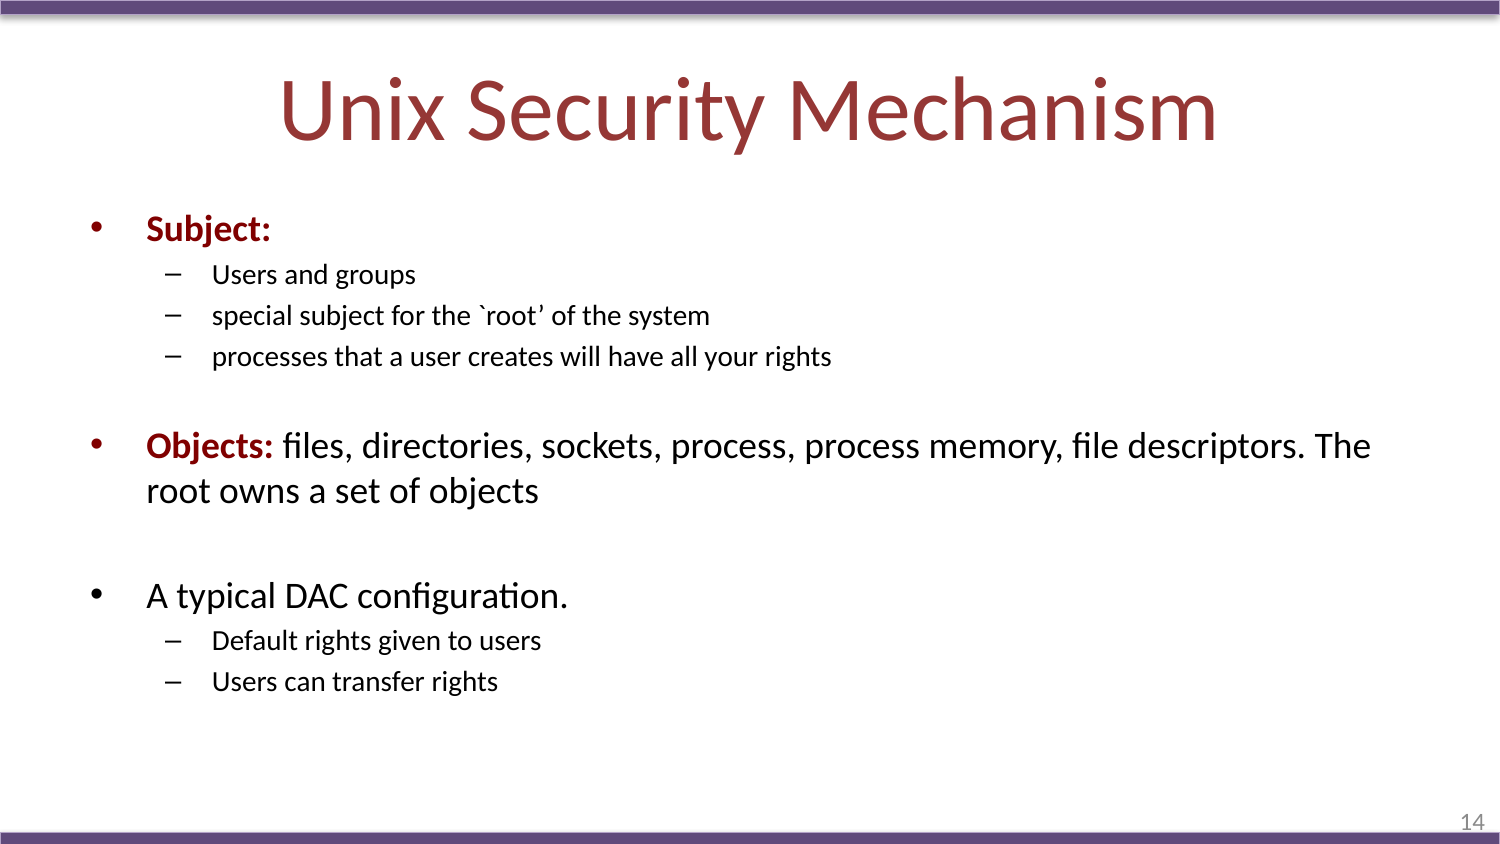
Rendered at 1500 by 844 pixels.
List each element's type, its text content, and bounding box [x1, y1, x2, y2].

list Subject: Users and groups special subject for the `root’ of the system processes that a user creates will have all your rights Objects: files, directories, sockets, process, process memory, file descriptors. The root owns a set of objects A typical DAC configuration. Default rights given to users Users can transfer rights [75, 196, 1425, 754]
slide_number 14 [1149, 798, 1500, 843]
title Unix Security Mechanism [75, 33, 1425, 175]
